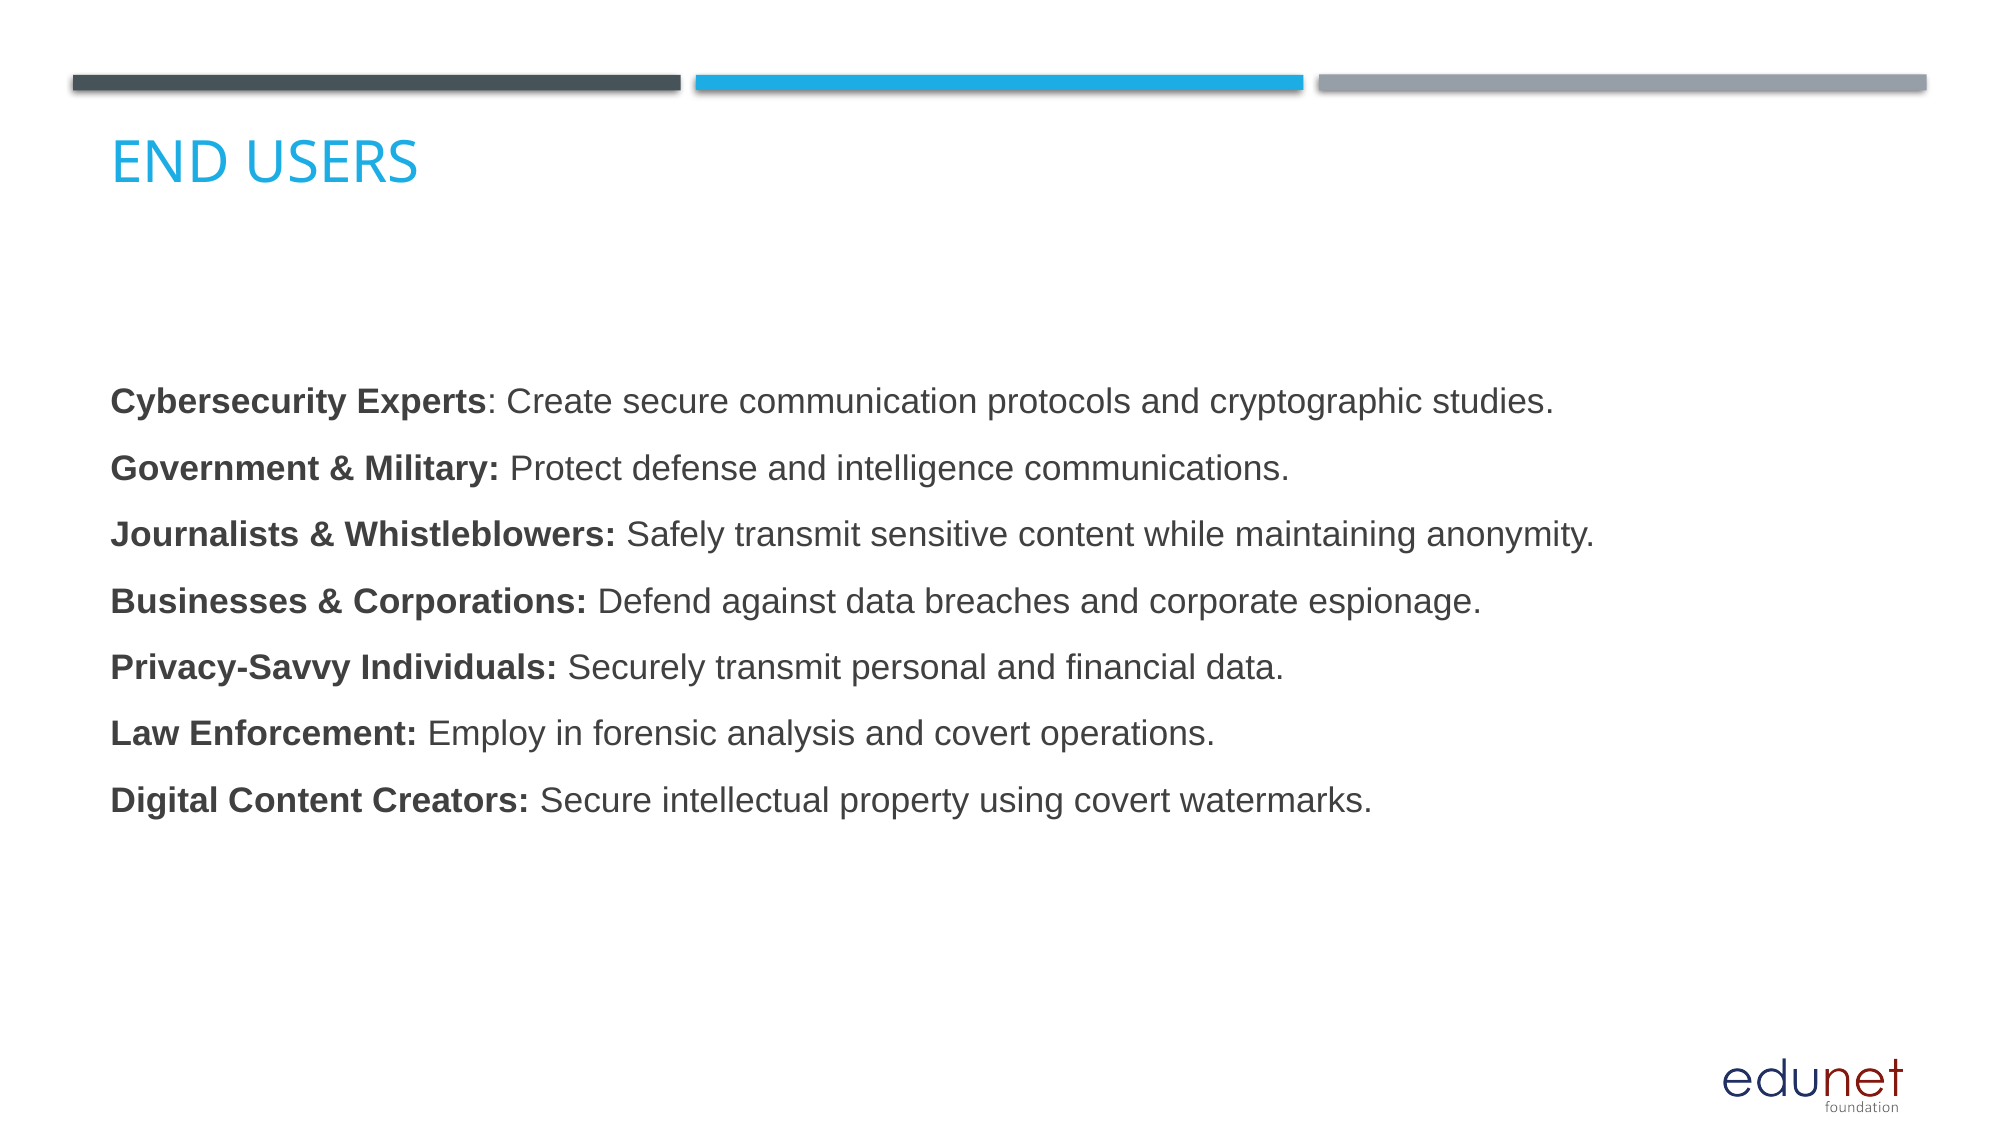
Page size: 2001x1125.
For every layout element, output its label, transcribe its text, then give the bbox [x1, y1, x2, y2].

list Cybersecurity Experts: Create secure communication protocols and cryptographic studies. Government & Military: Protect defense and intelligence communications. Journalists & Whistleblowers: Safely transmit sensitive content while maintaining anonymity. Businesses & Corporations: Defend against data breaches and corporate espionage. Privacy-Savvy Individuals: Securely transmit personal and financial data. Law Enforcement: Employ in forensic analysis and covert operations. Digital Content Creators: Secure intellectual property using covert watermarks. [95, 213, 1905, 981]
picture [1719, 1056, 1905, 1116]
title End users [95, 115, 1905, 203]
